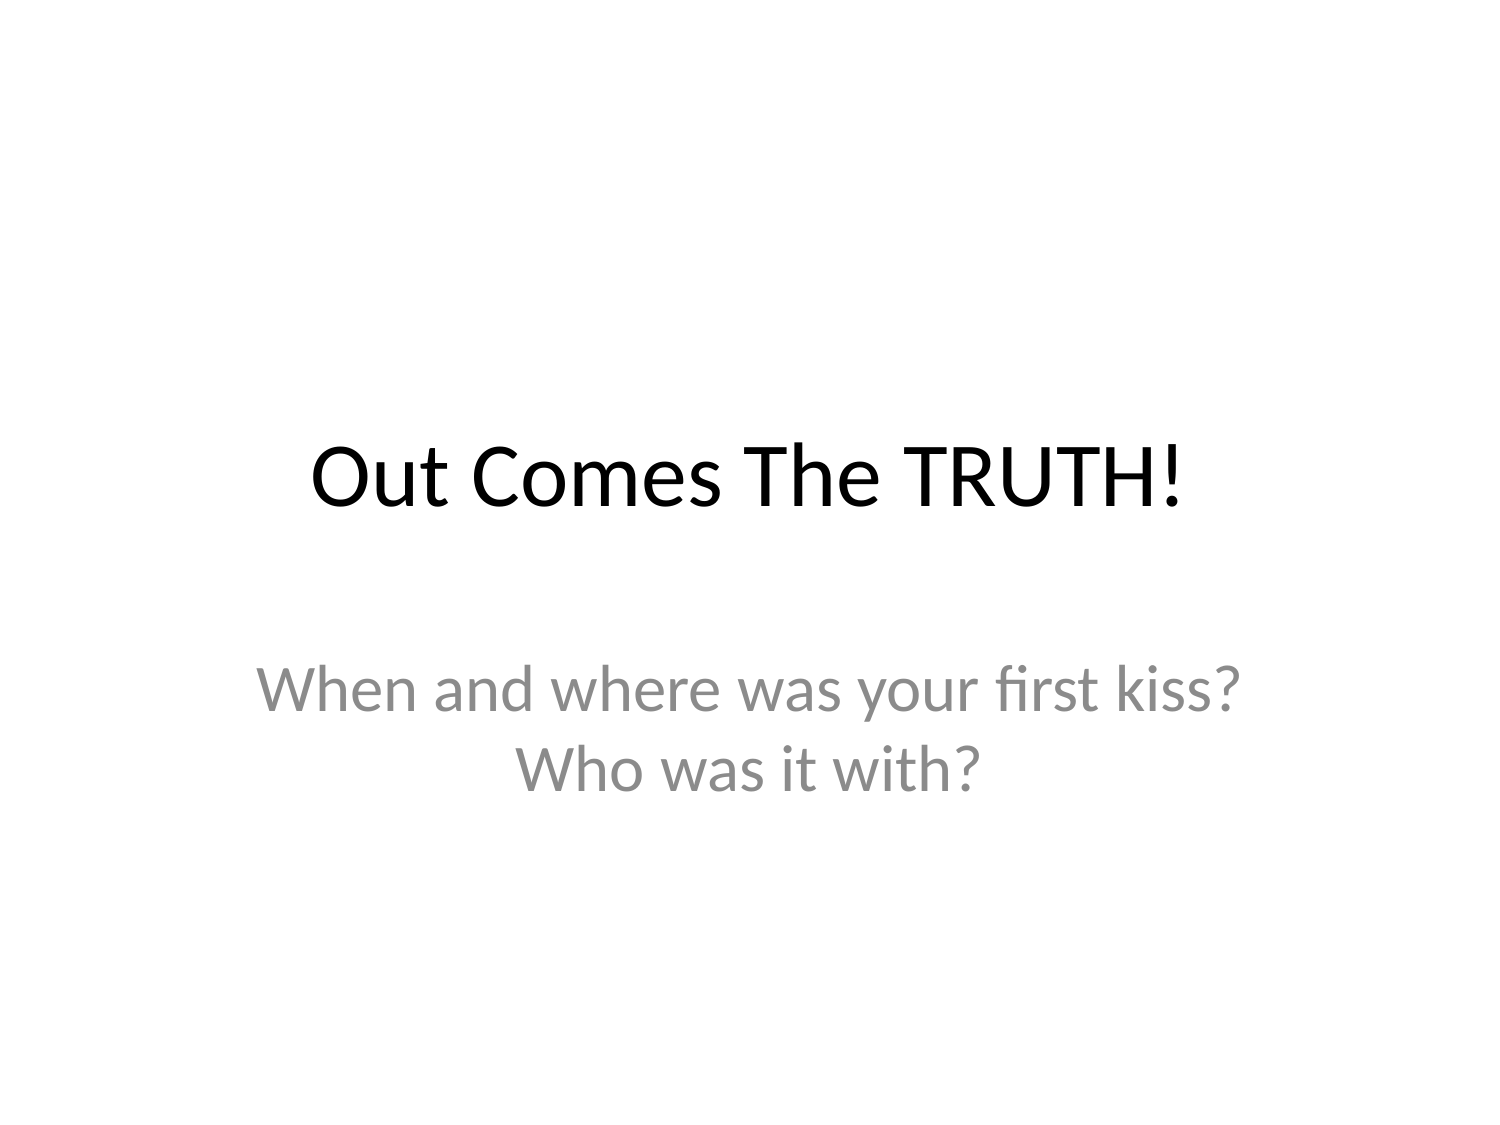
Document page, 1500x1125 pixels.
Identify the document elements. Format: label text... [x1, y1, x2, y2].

subtitle When and where was your first kiss? Who was it with? [225, 637, 1275, 925]
title Out Comes The TRUTH! [112, 349, 1388, 591]
